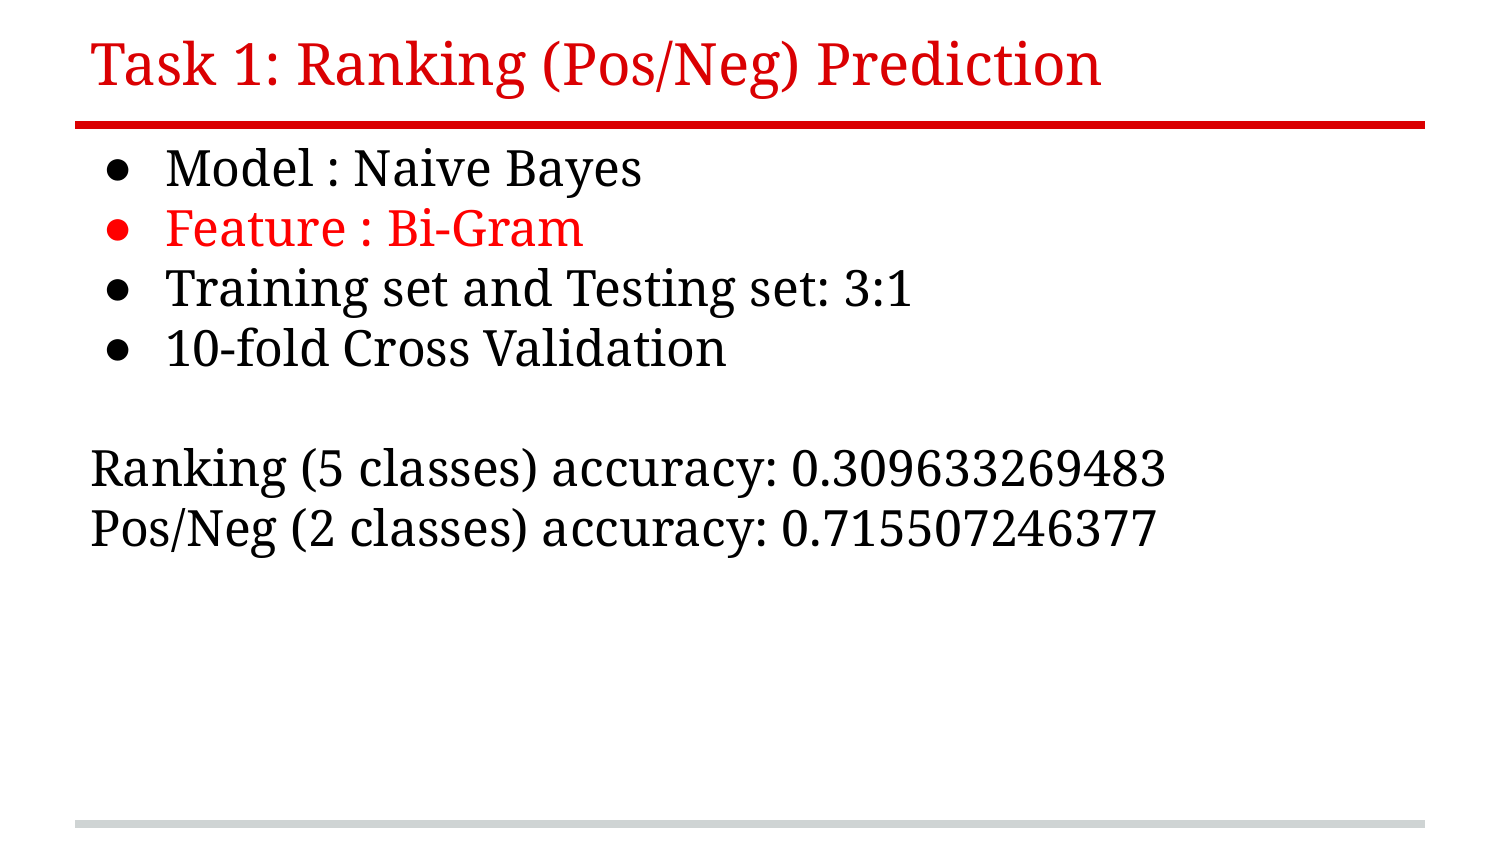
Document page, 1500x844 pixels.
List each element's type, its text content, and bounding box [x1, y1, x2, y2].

title Task 1: Ranking (Pos/Neg) Prediction [75, 0, 1425, 112]
list Model : Naive Bayes Feature : Bi-Gram Training set and Testing set: 3:1 10-fold Cross Validation Ranking (5 classes) accuracy: 0.309633269483 Pos/Neg (2 classes) accuracy: 0.715507246377 [75, 121, 1425, 733]
